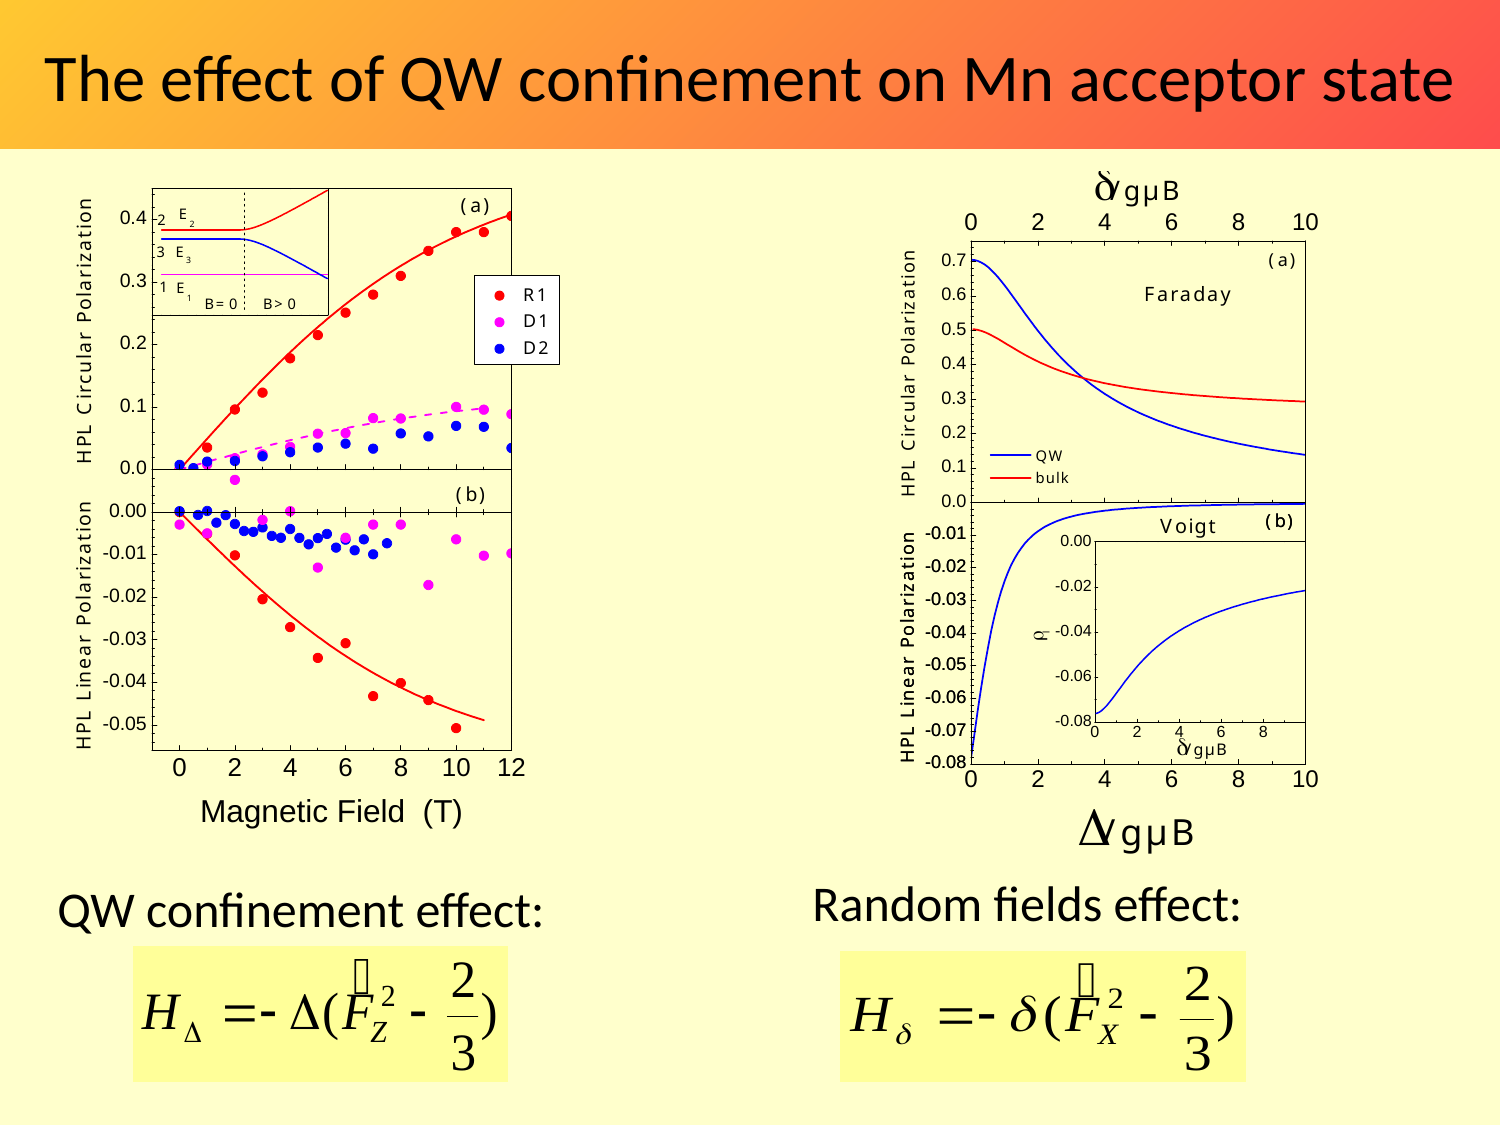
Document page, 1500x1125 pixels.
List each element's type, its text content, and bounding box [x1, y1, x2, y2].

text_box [41, 113, 617, 865]
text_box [808, 863, 1247, 1083]
text_box The effect of QW confinement on Mn acceptor state [782, 0, 1500, 149]
text_box The effect of QW confinement on Mn acceptor state [724, 69, 767, 100]
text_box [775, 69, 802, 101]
text_box The effect of QW confinement on Mn acceptor state [0, 0, 698, 149]
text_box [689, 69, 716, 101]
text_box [867, 170, 1404, 870]
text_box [41, 872, 562, 1083]
